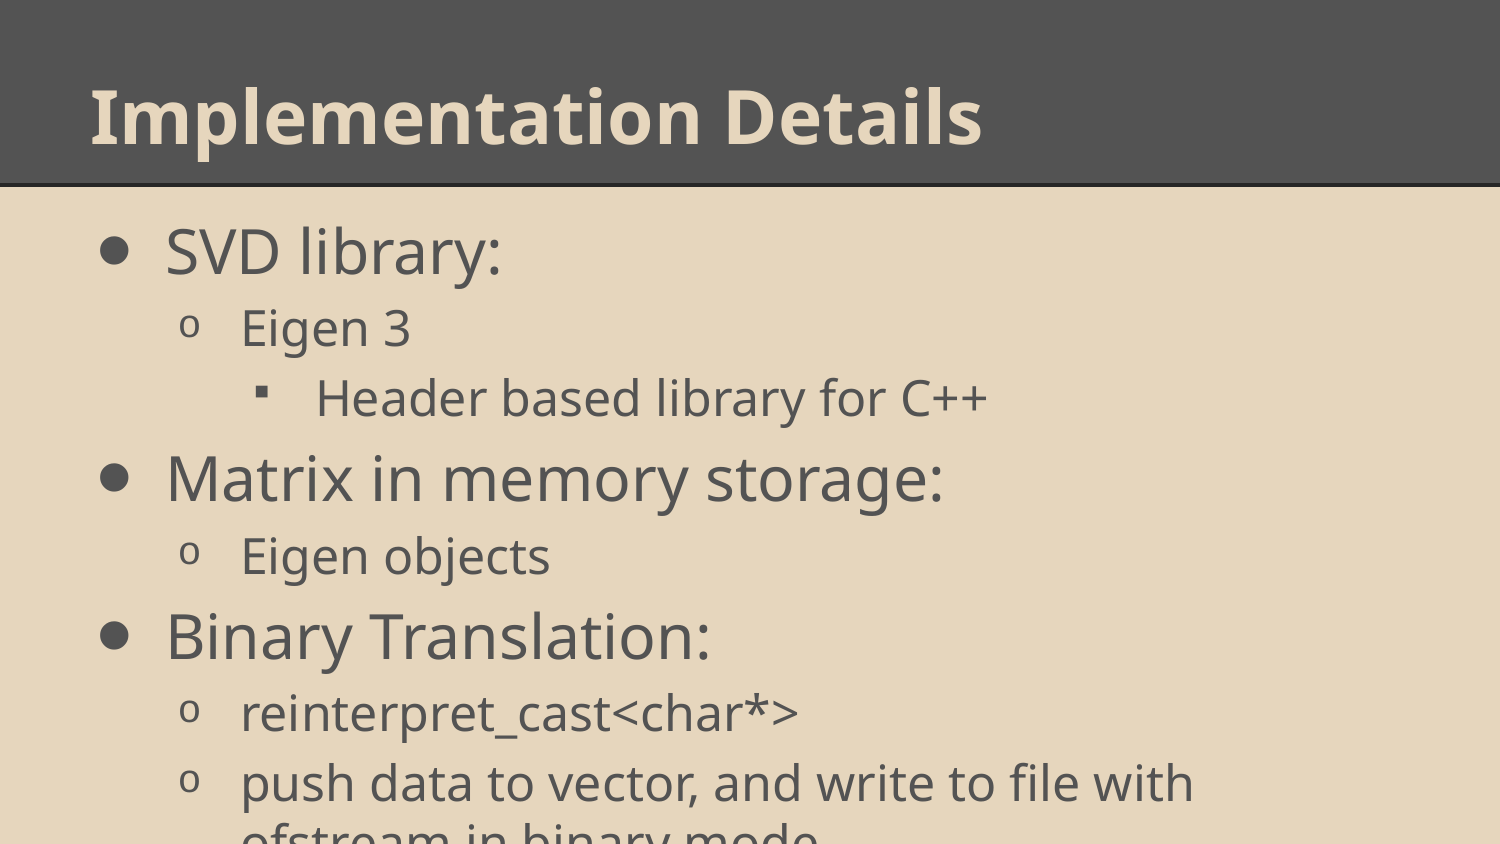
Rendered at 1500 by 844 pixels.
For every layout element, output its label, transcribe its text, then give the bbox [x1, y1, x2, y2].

list SVD library: Eigen 3 Header based library for C++ Matrix in memory storage: Eigen objects Binary Translation: reinterpret_cast<char*> push data to vector, and write to file with ofstream in binary mode [75, 196, 1425, 808]
title Implementation Details [75, 33, 1425, 175]
